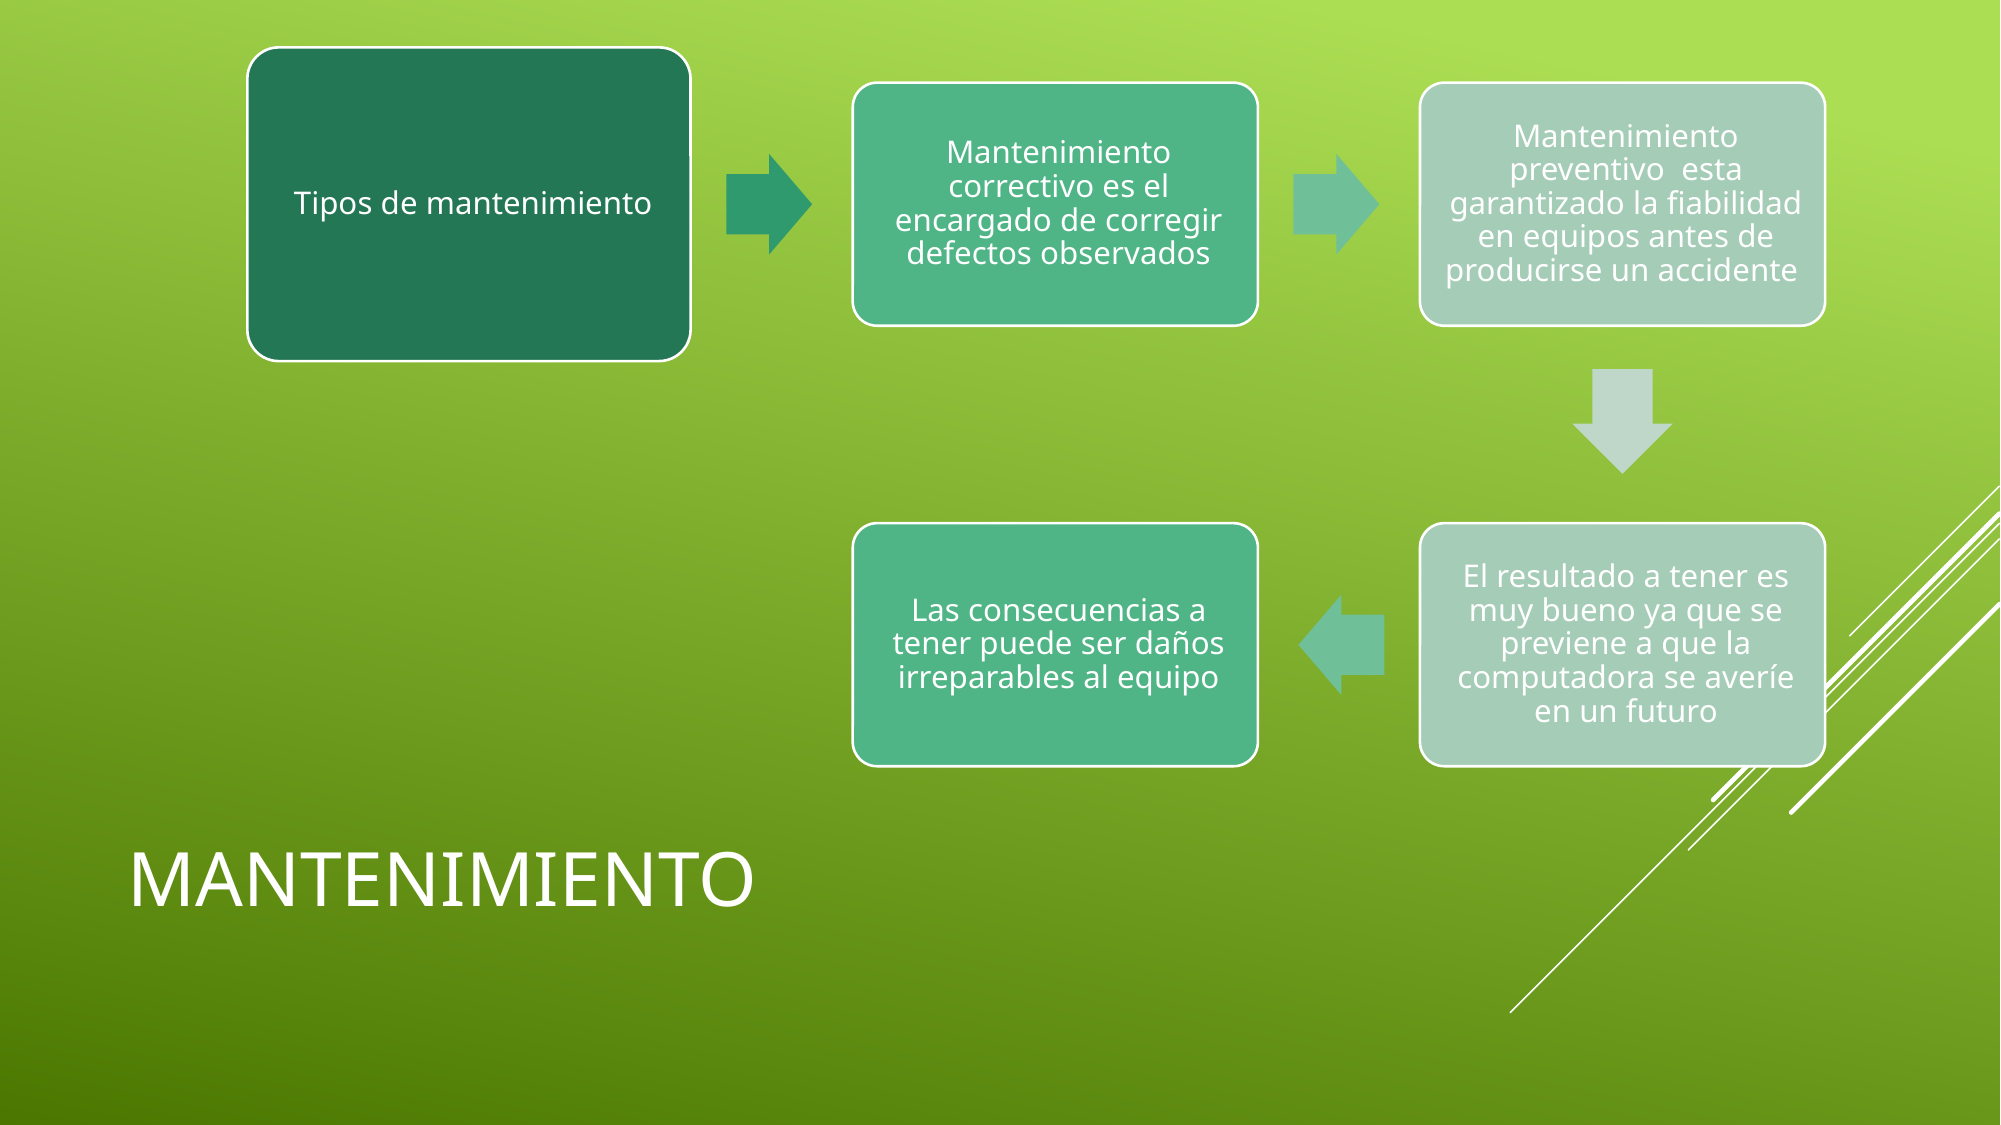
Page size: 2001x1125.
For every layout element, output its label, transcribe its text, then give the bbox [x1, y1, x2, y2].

title Mantenimiento [112, 770, 1513, 984]
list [111, 46, 1961, 767]
